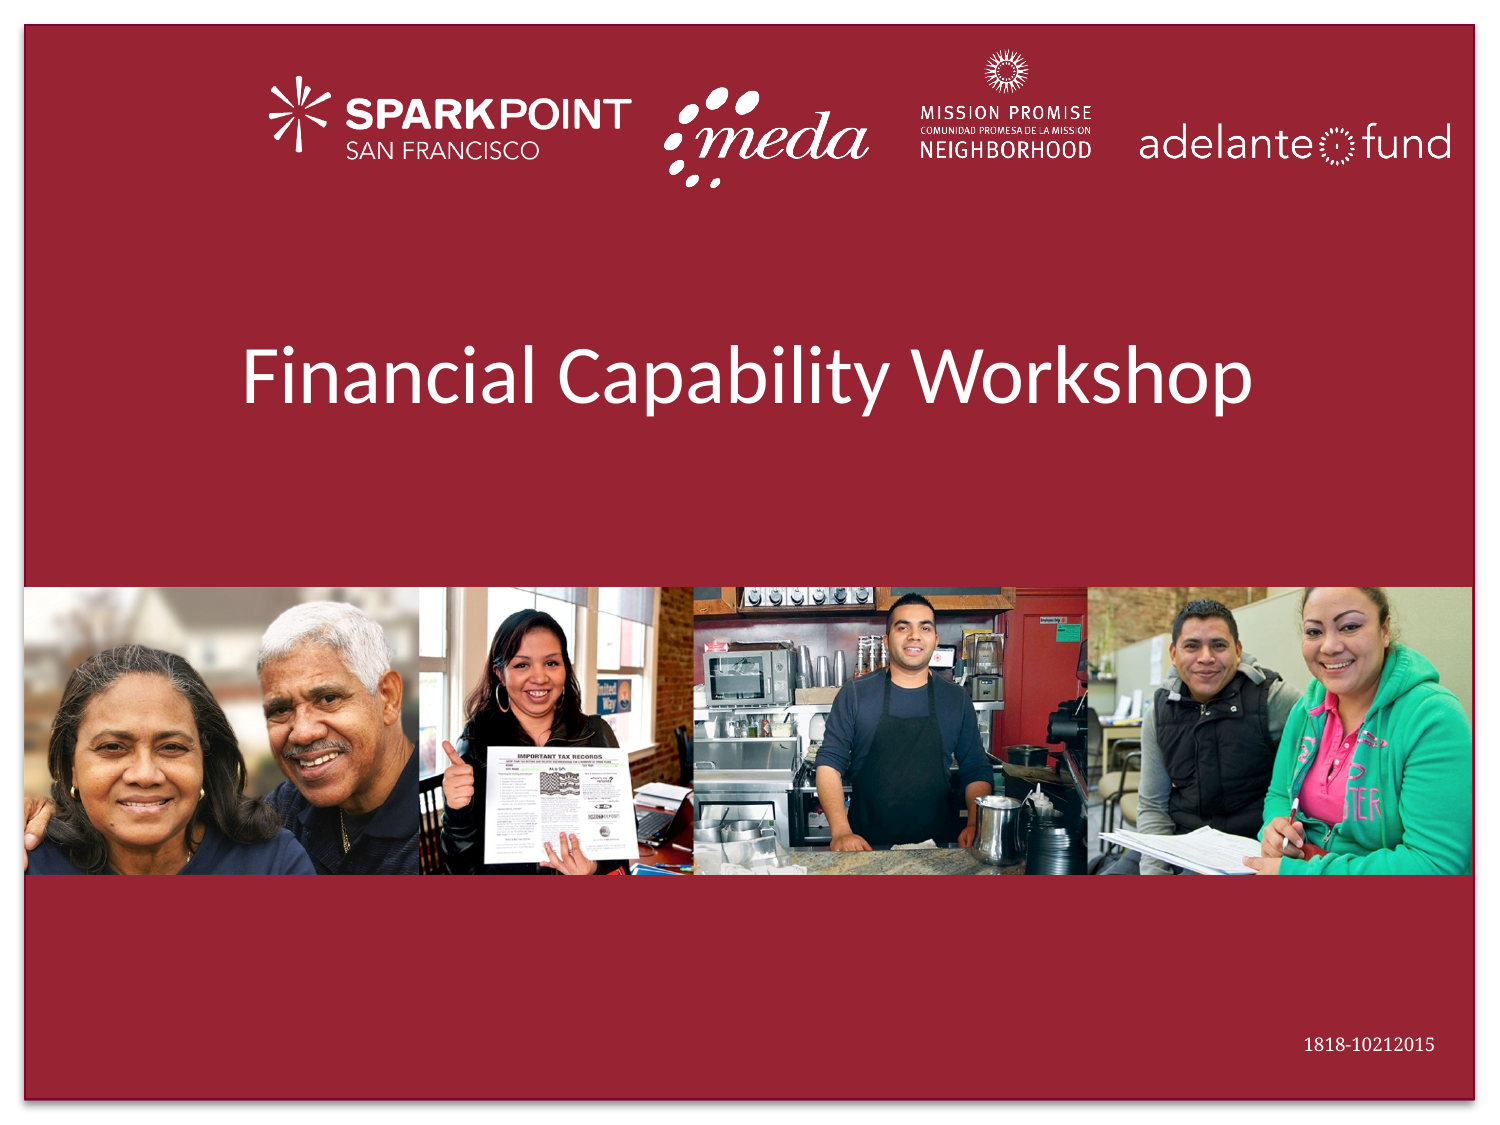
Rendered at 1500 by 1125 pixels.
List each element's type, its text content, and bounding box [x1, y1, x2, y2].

picture [664, 49, 1450, 188]
picture [249, 62, 648, 173]
picture [24, 587, 1472, 876]
title Financial Capability Workshop [73, 312, 1424, 500]
